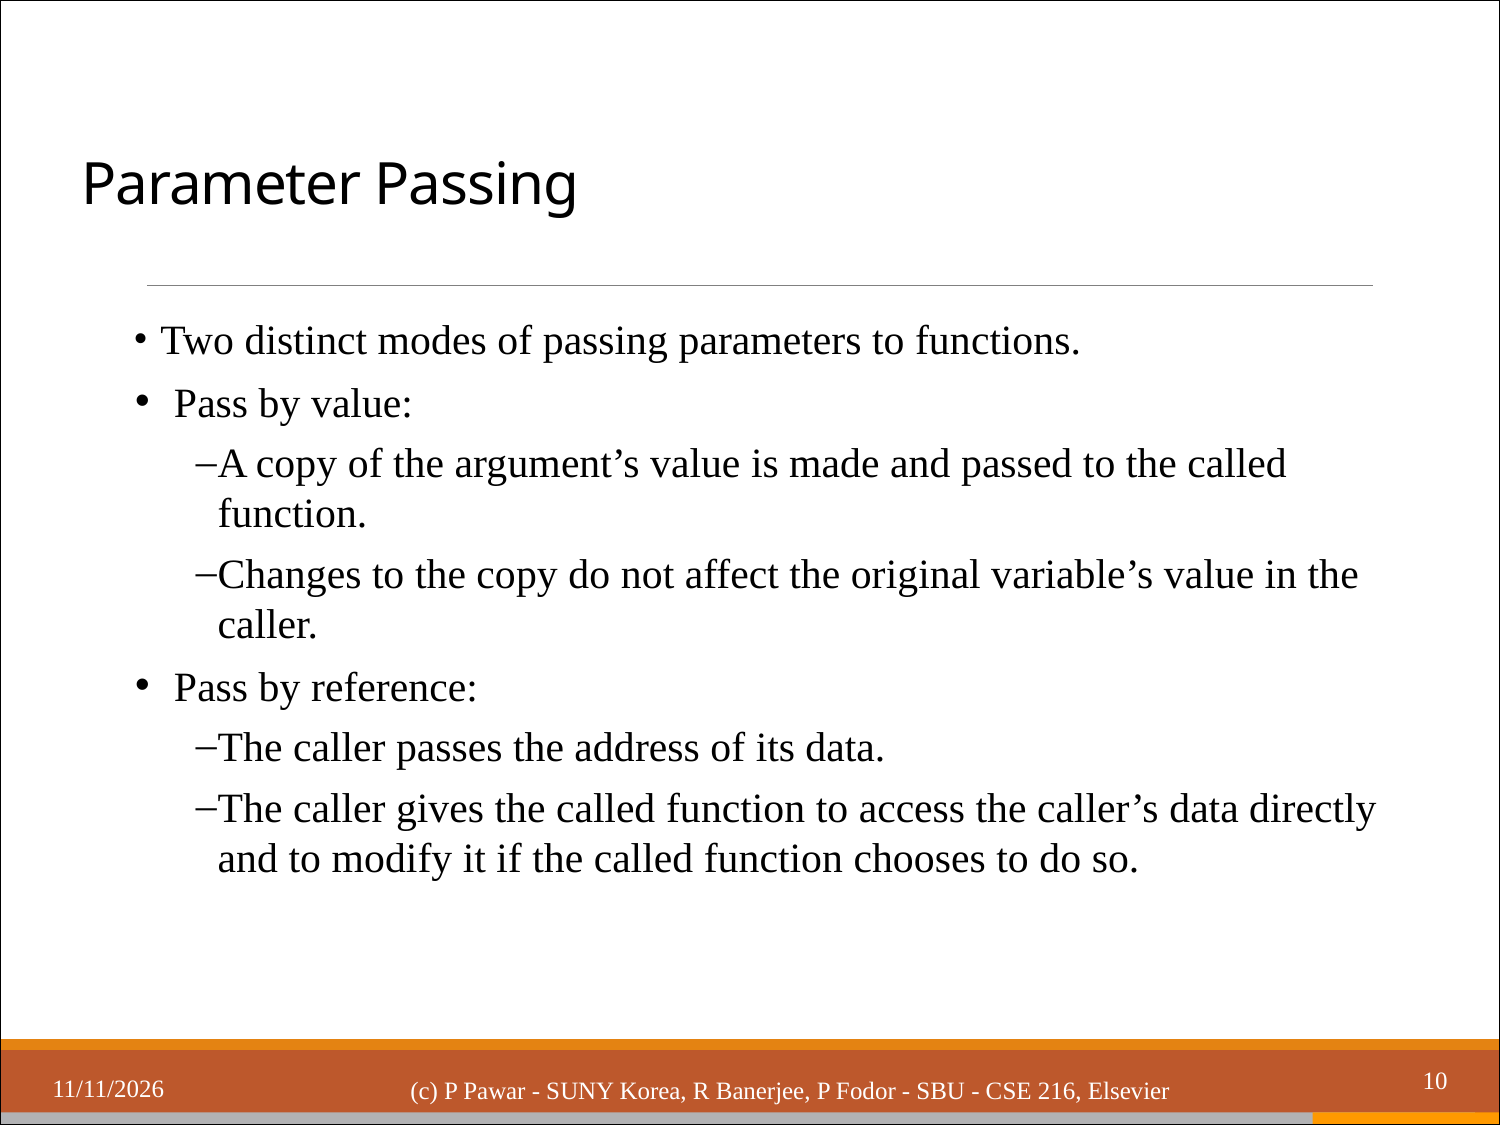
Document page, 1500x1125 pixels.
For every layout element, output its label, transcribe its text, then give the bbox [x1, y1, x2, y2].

title Parameter Passing [66, 37, 1463, 225]
footer (c) P Pawar - SUNY Korea, R Banerjee, P Fodor - SBU - CSE 216, Elsevier [355, 1059, 1226, 1120]
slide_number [37, 1057, 300, 1119]
slide_number 10 [1338, 1057, 1463, 1119]
list Two distinct modes of passing parameters to functions. Pass by value: A copy of the argument’s value is made and passed to the called function. Changes to the copy do not affect the original variable’s value in the caller. Pass by reference: The caller passes the address of its data. The caller gives the called function to access the caller’s data directly and to modify it if the called function chooses to do so. [89, 304, 1411, 983]
text_box [0, 0, 1500, 1125]
